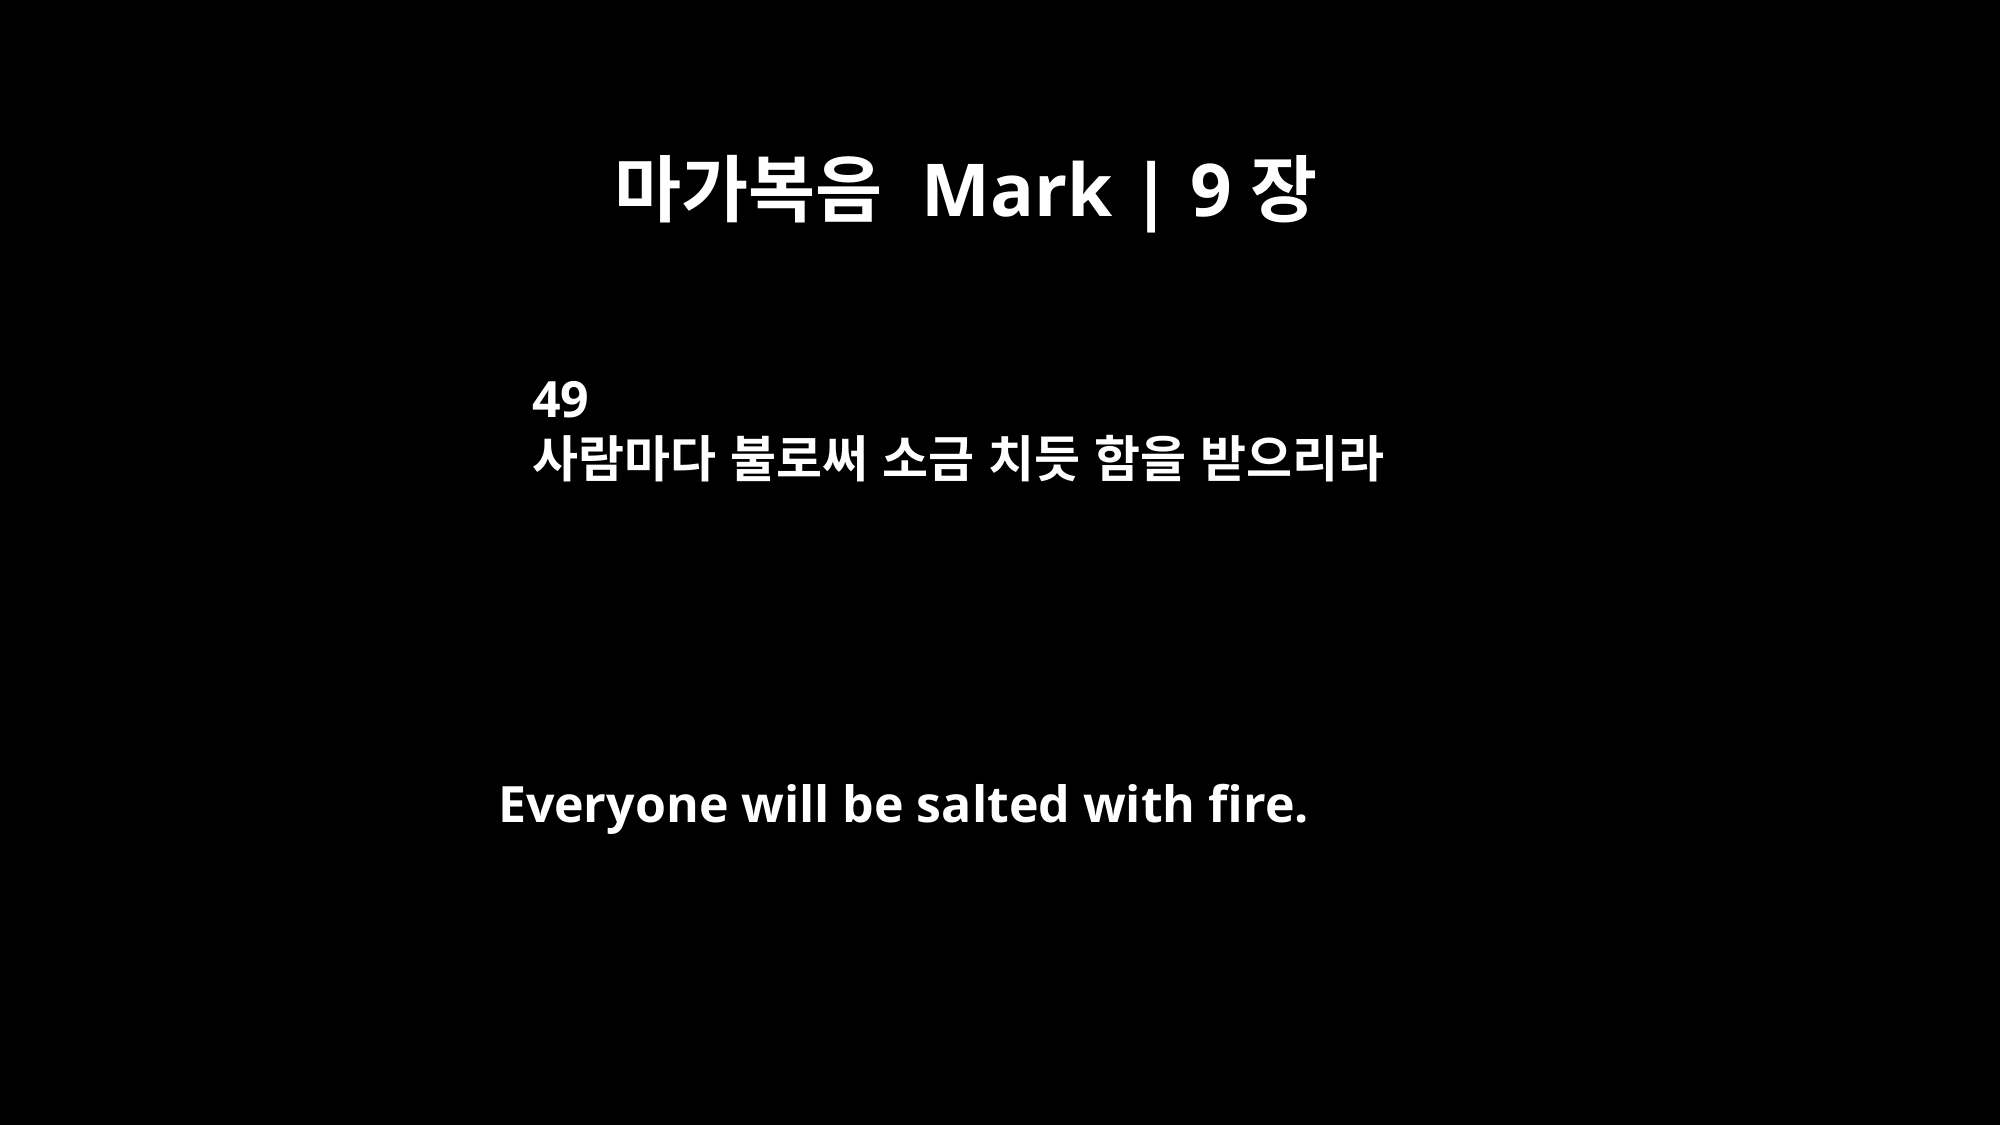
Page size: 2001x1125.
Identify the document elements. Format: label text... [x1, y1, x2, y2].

text_box 49 사람마다 불로써 소금 치듯 함을 받으리라 [517, 359, 1400, 495]
text_box Everyone will be salted with fire. [483, 764, 1325, 840]
text_box 마가복음 Mark | 9장 [599, 136, 1333, 239]
